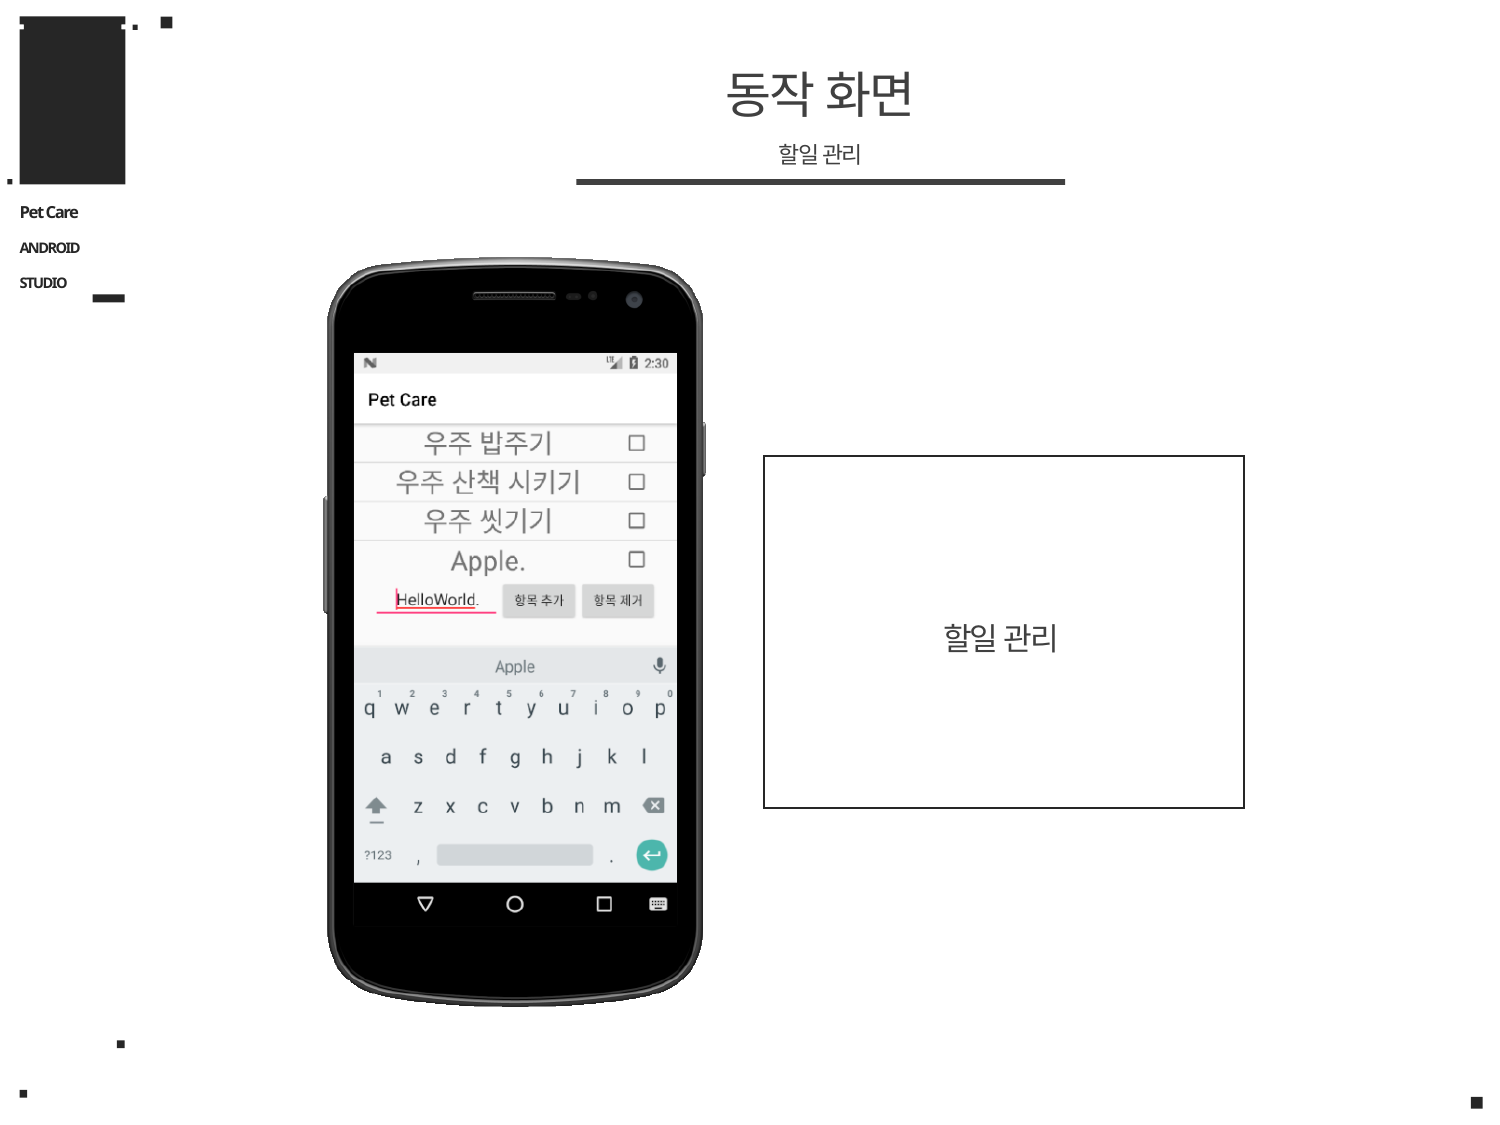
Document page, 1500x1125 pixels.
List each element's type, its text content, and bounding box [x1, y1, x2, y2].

text_box P [0, 29, 171, 329]
list 할일 관리 [171, 130, 1483, 180]
title 동작 화면 [171, 52, 1483, 130]
picture [322, 257, 706, 1007]
text_box [575, 180, 1066, 186]
text_box [763, 455, 1245, 809]
